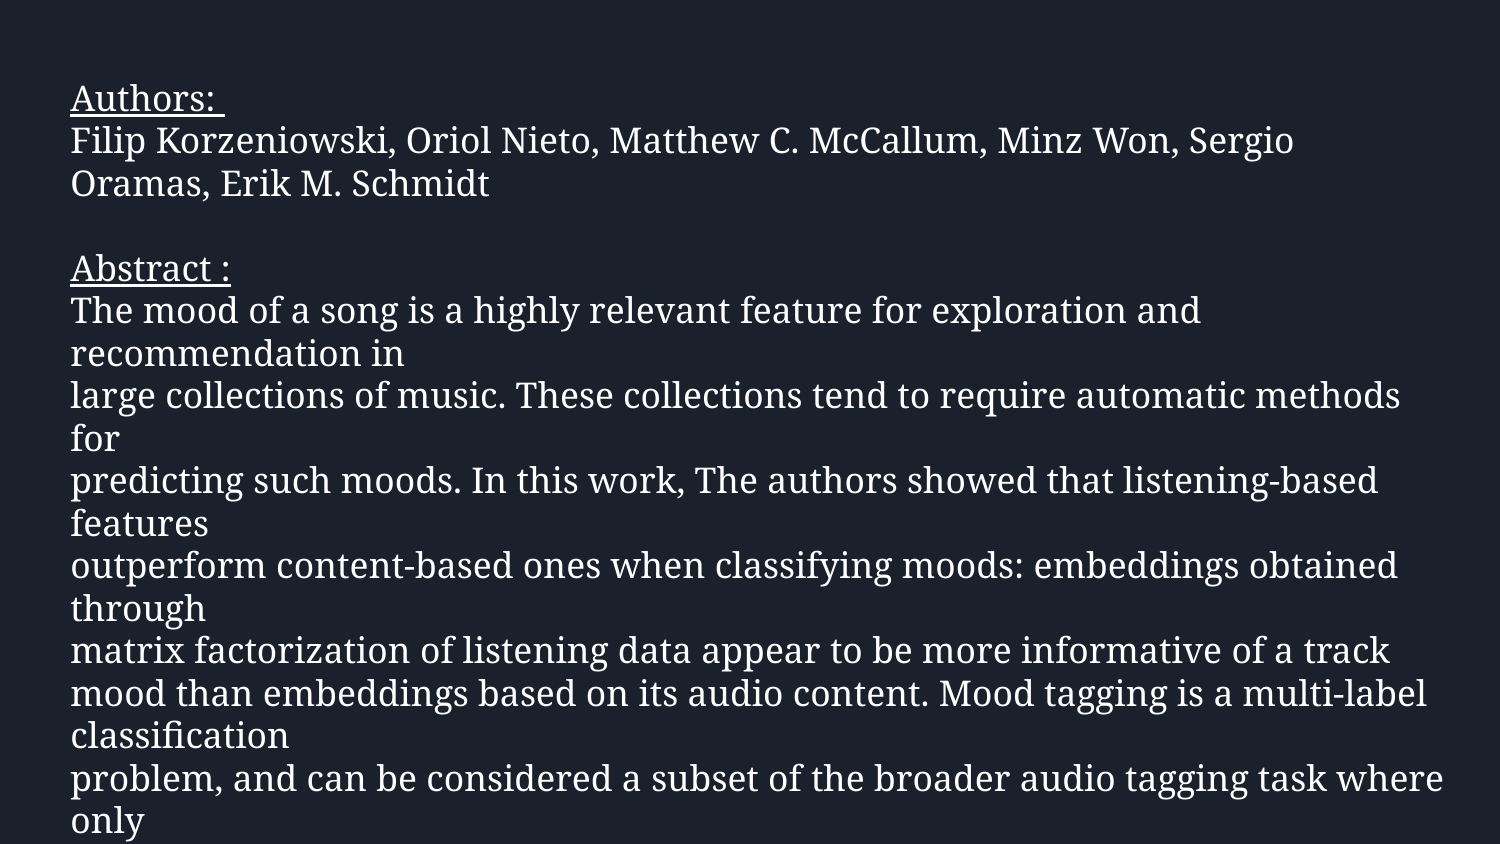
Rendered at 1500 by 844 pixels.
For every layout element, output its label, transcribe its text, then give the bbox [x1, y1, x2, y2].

text_box Authors: Filip Korzeniowski, Oriol Nieto, Matthew C. McCallum, Minz Won, Sergio Oramas, Erik M. Schmidt Abstract : The mood of a song is a highly relevant feature for exploration and recommendation in large collections of music. These collections tend to require automatic methods for predicting such moods. In this work, The authors showed that listening-based features outperform content-based ones when classifying moods: embeddings obtained through matrix factorization of listening data appear to be more informative of a track mood than embeddings based on its audio content. Mood tagging is a multi-label classification problem, and can be considered a subset of the broader audio tagging task where only those tags that represent moods are considered. [55, 60, 1468, 844]
